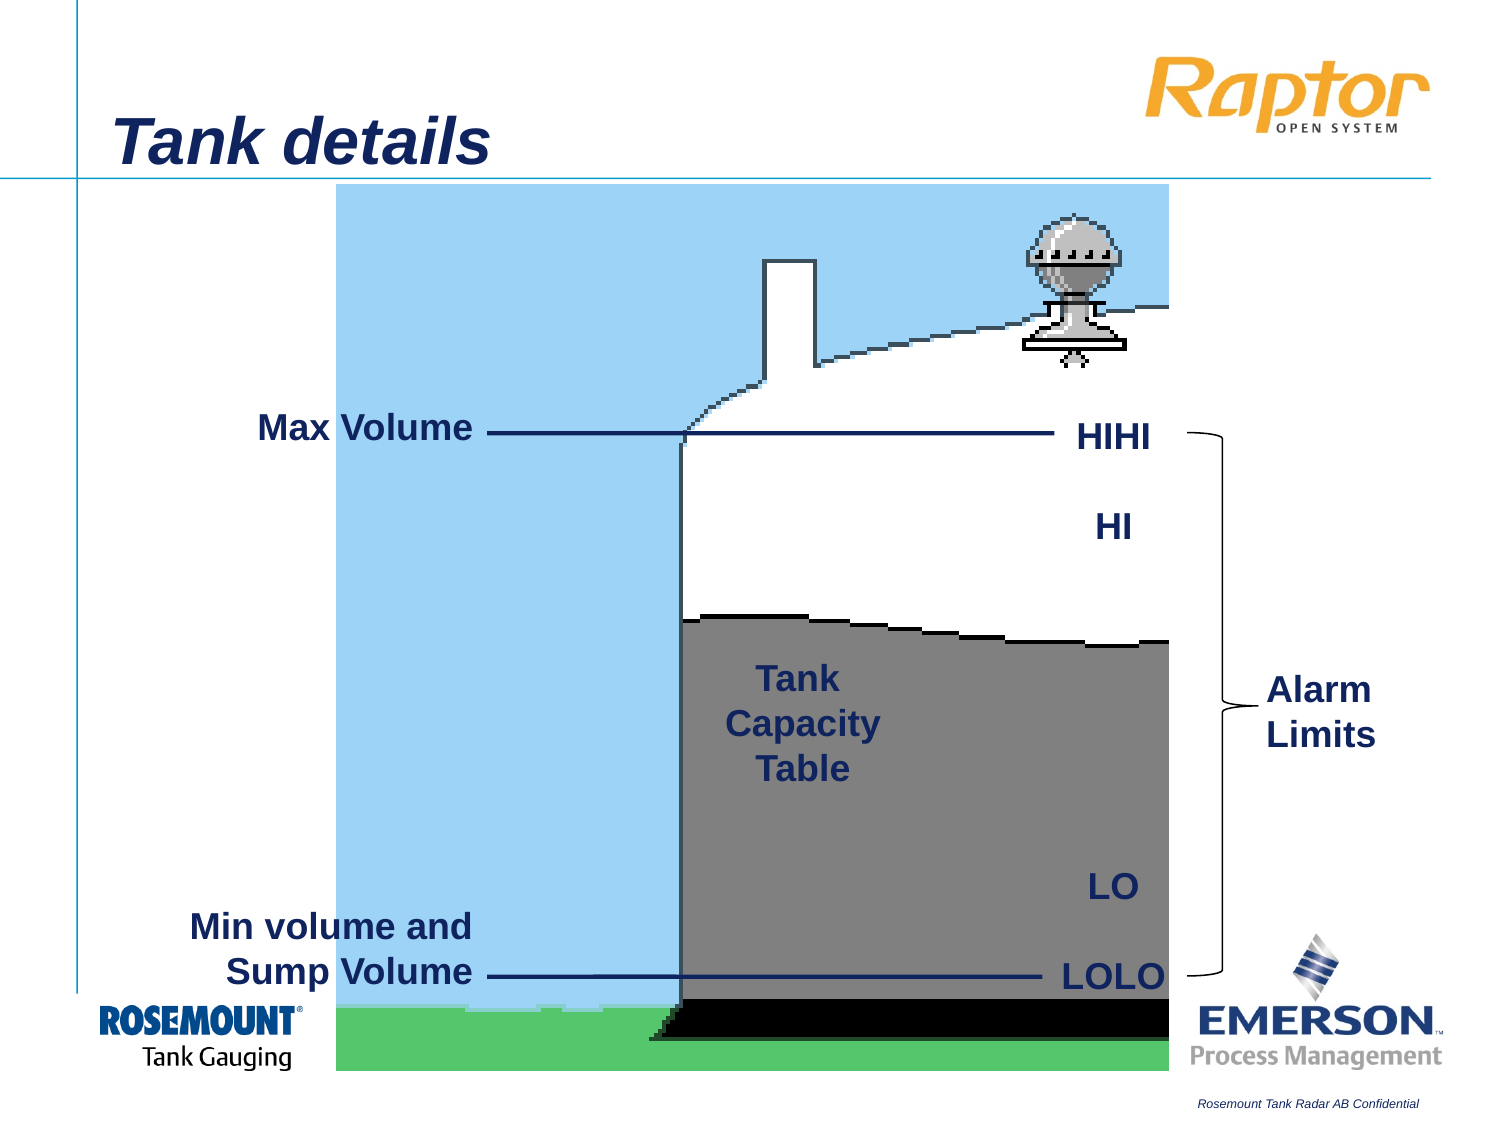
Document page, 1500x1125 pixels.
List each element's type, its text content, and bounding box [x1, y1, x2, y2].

picture [1139, 54, 1436, 135]
text_box Alarm Limits [1250, 656, 1412, 763]
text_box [172, 394, 1055, 1002]
text_box [1187, 432, 1250, 976]
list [336, 184, 1169, 1071]
picture [100, 1005, 303, 1071]
text_box HIHI HI LO LOLO [1174, 359, 1182, 1005]
picture [1173, 905, 1461, 1098]
title Tank details [95, 66, 1342, 186]
